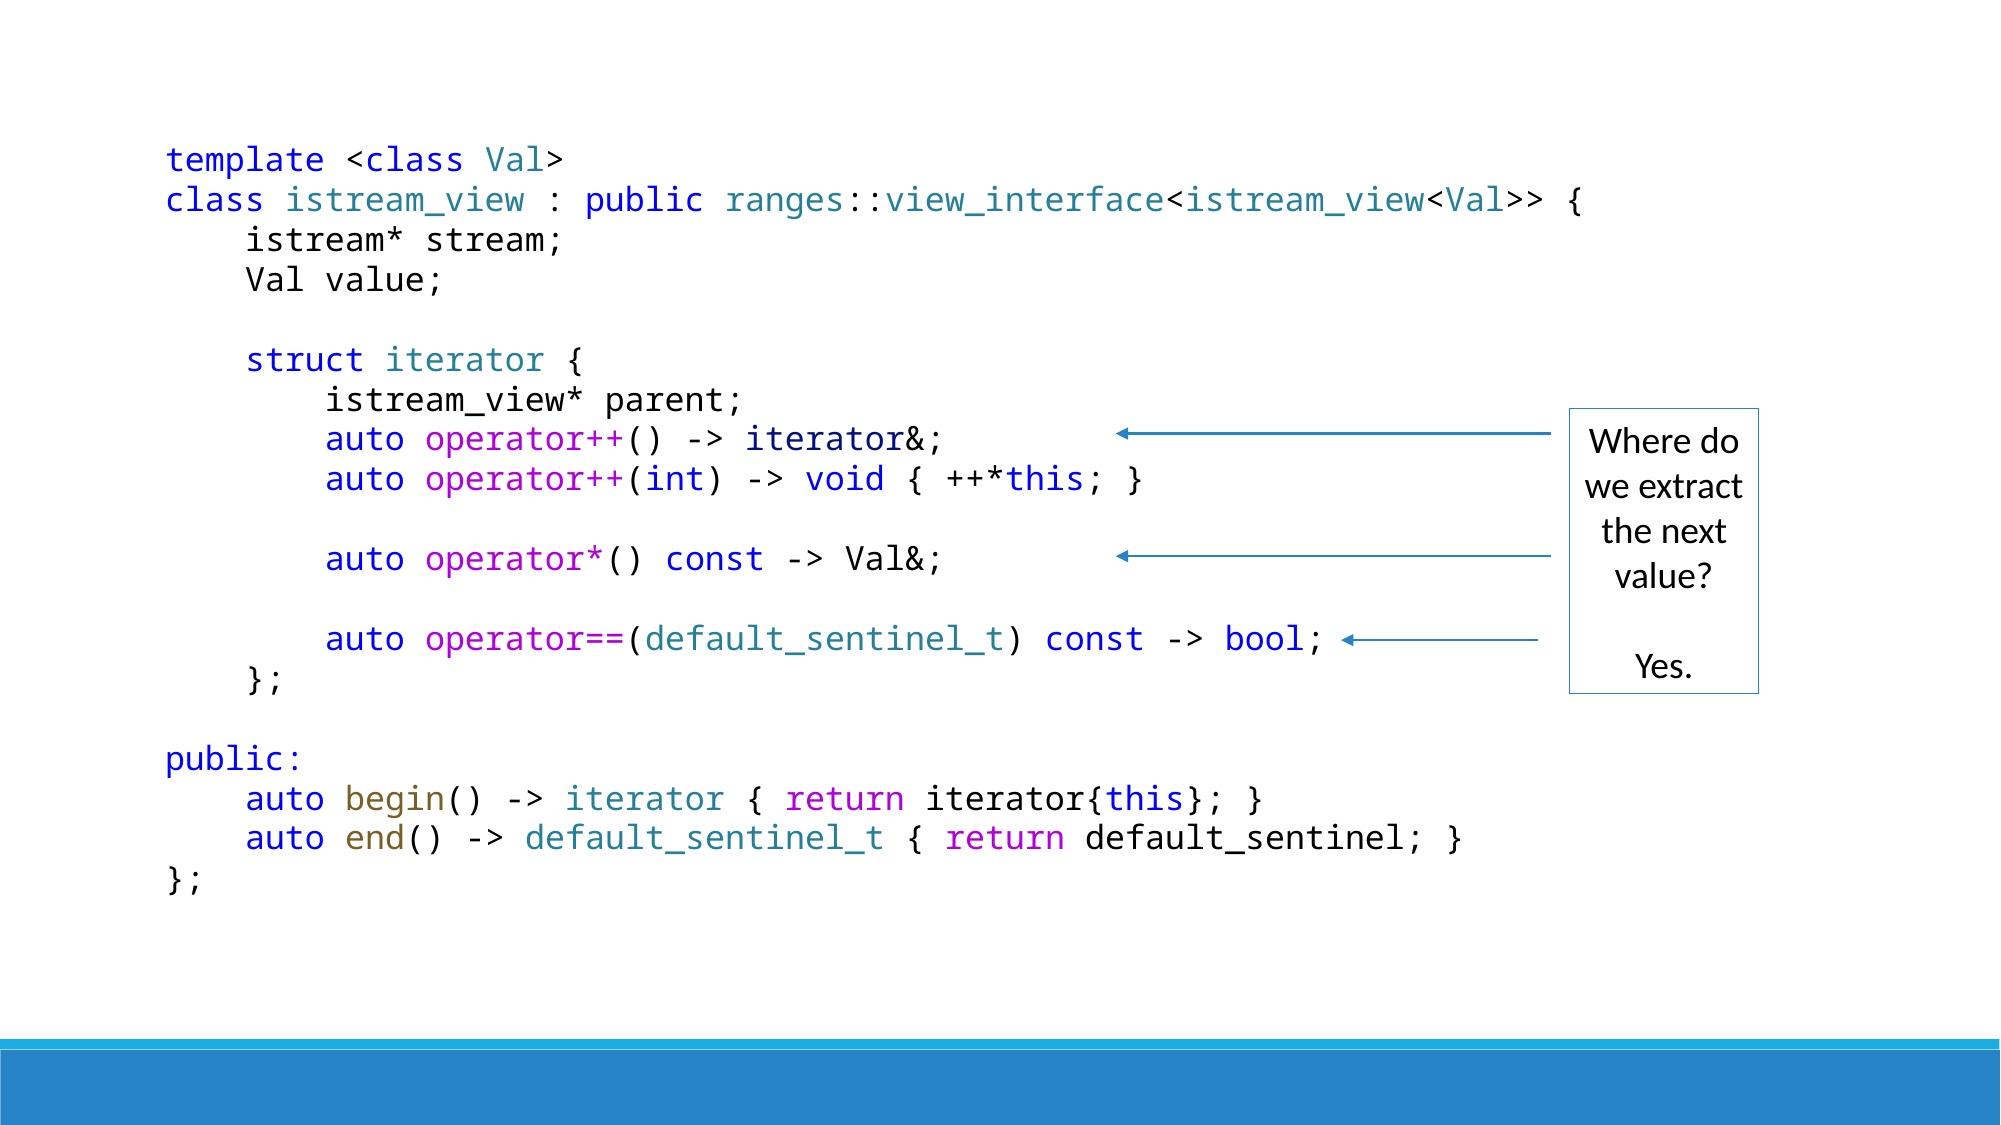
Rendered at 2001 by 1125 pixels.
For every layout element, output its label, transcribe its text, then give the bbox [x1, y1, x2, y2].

text_box template <class Val> class istream_view : public ranges::view_interface<istream_view<Val>> { istream* stream; Val value; struct iterator { istream_view* parent; auto operator++() -> iterator&; auto operator++(int) -> void { ++*this; } auto operator*() const -> Val&; auto operator==(default_sentinel_t) const -> bool; }; public: auto begin() -> iterator { return iterator{this}; } auto end() -> default_sentinel_t { return default_sentinel; } }; [150, 130, 1601, 904]
text_box Where do we extract the next value? Yes. [1569, 408, 1759, 694]
